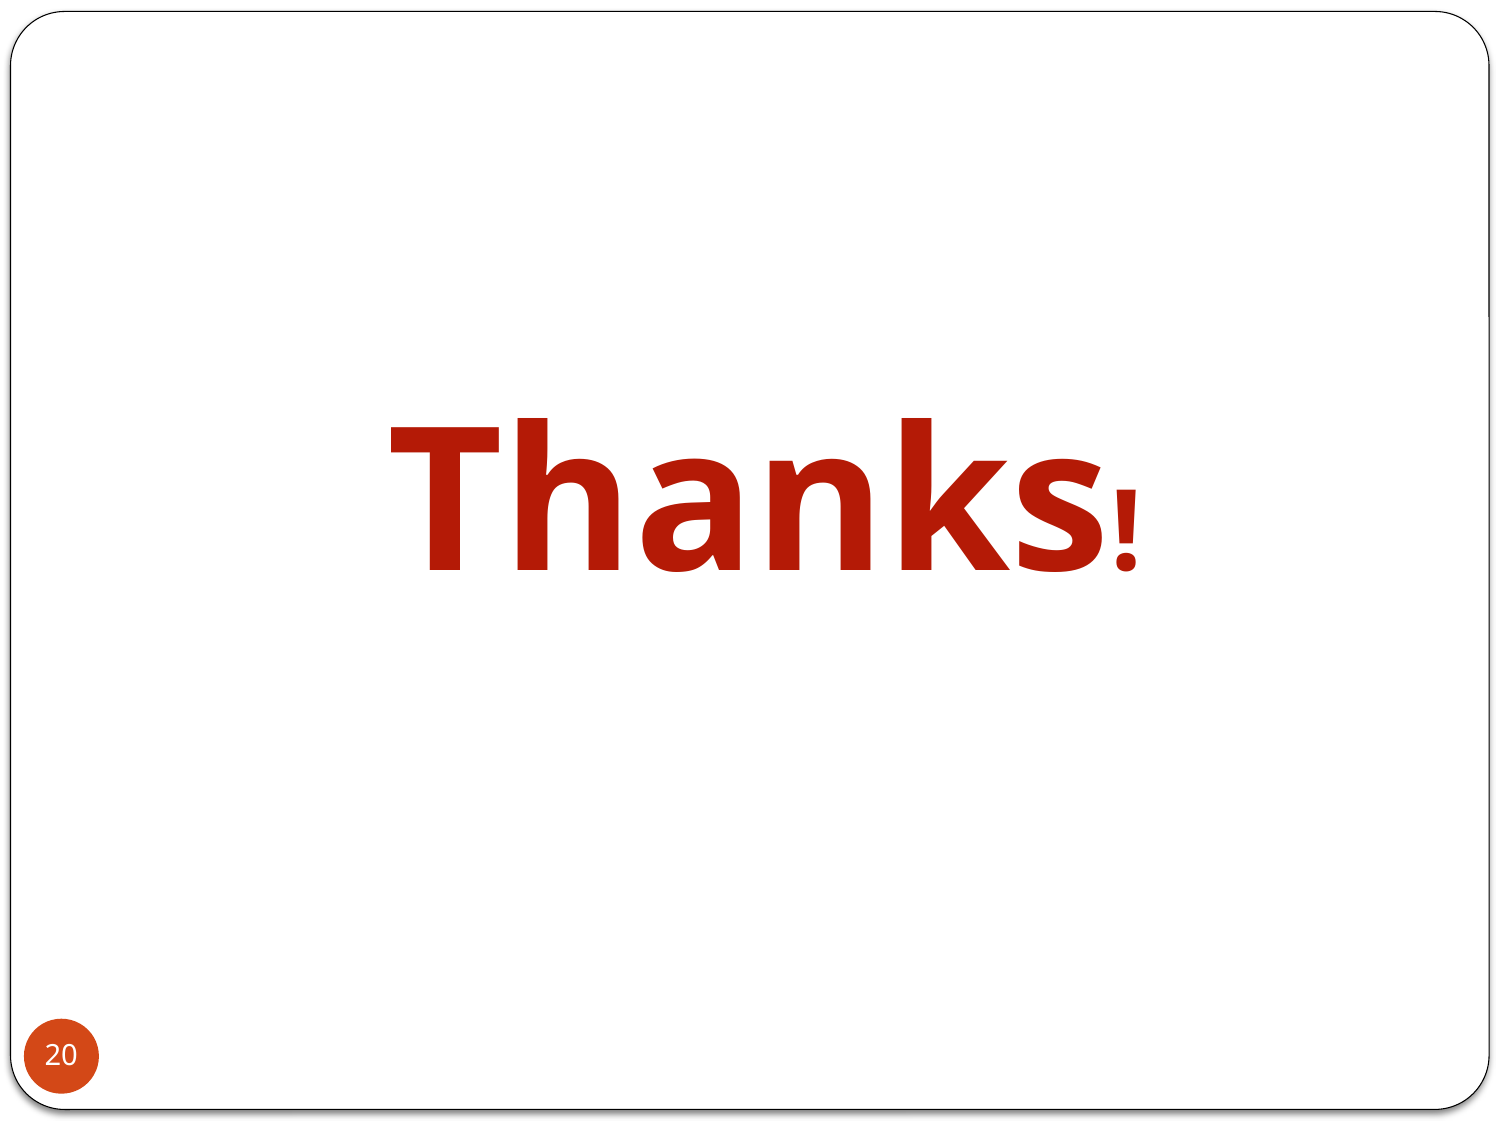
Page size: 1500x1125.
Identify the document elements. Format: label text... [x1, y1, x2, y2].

text_box Thanks! [337, 362, 1192, 618]
slide_number 20 [23, 1018, 99, 1094]
